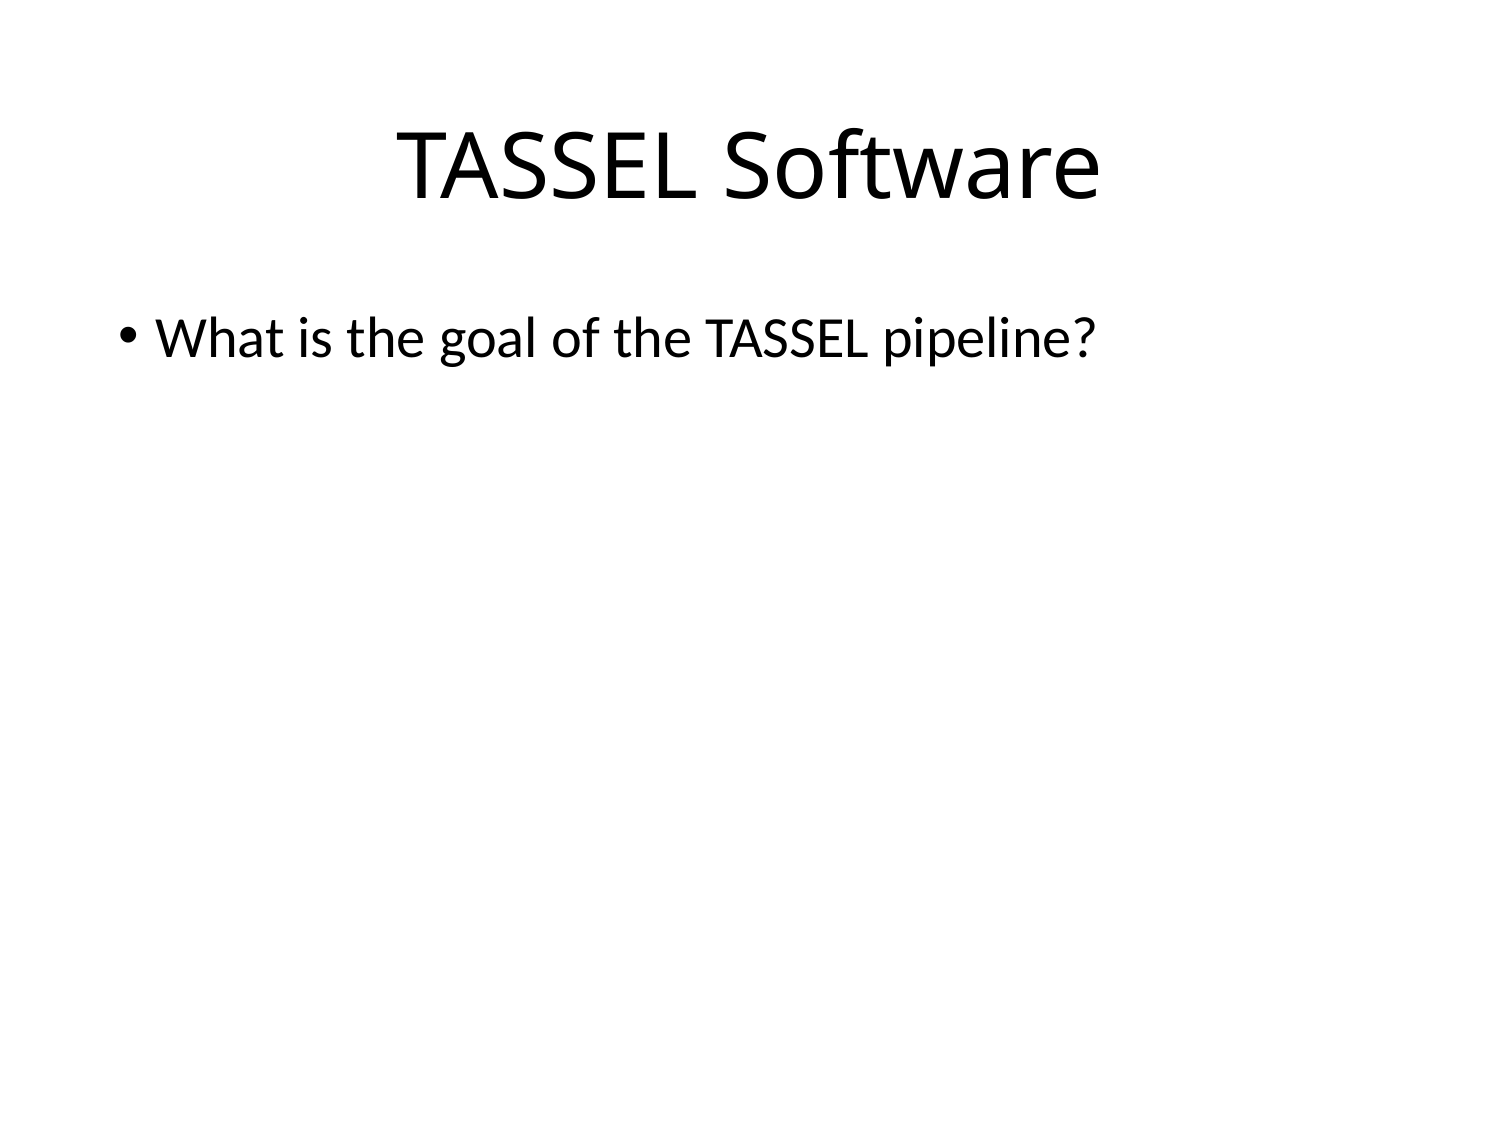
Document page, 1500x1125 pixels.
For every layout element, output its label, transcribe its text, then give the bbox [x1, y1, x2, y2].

title TASSEL Software [103, 59, 1397, 278]
list What is the goal of the TASSEL pipeline? [103, 299, 1397, 1014]
